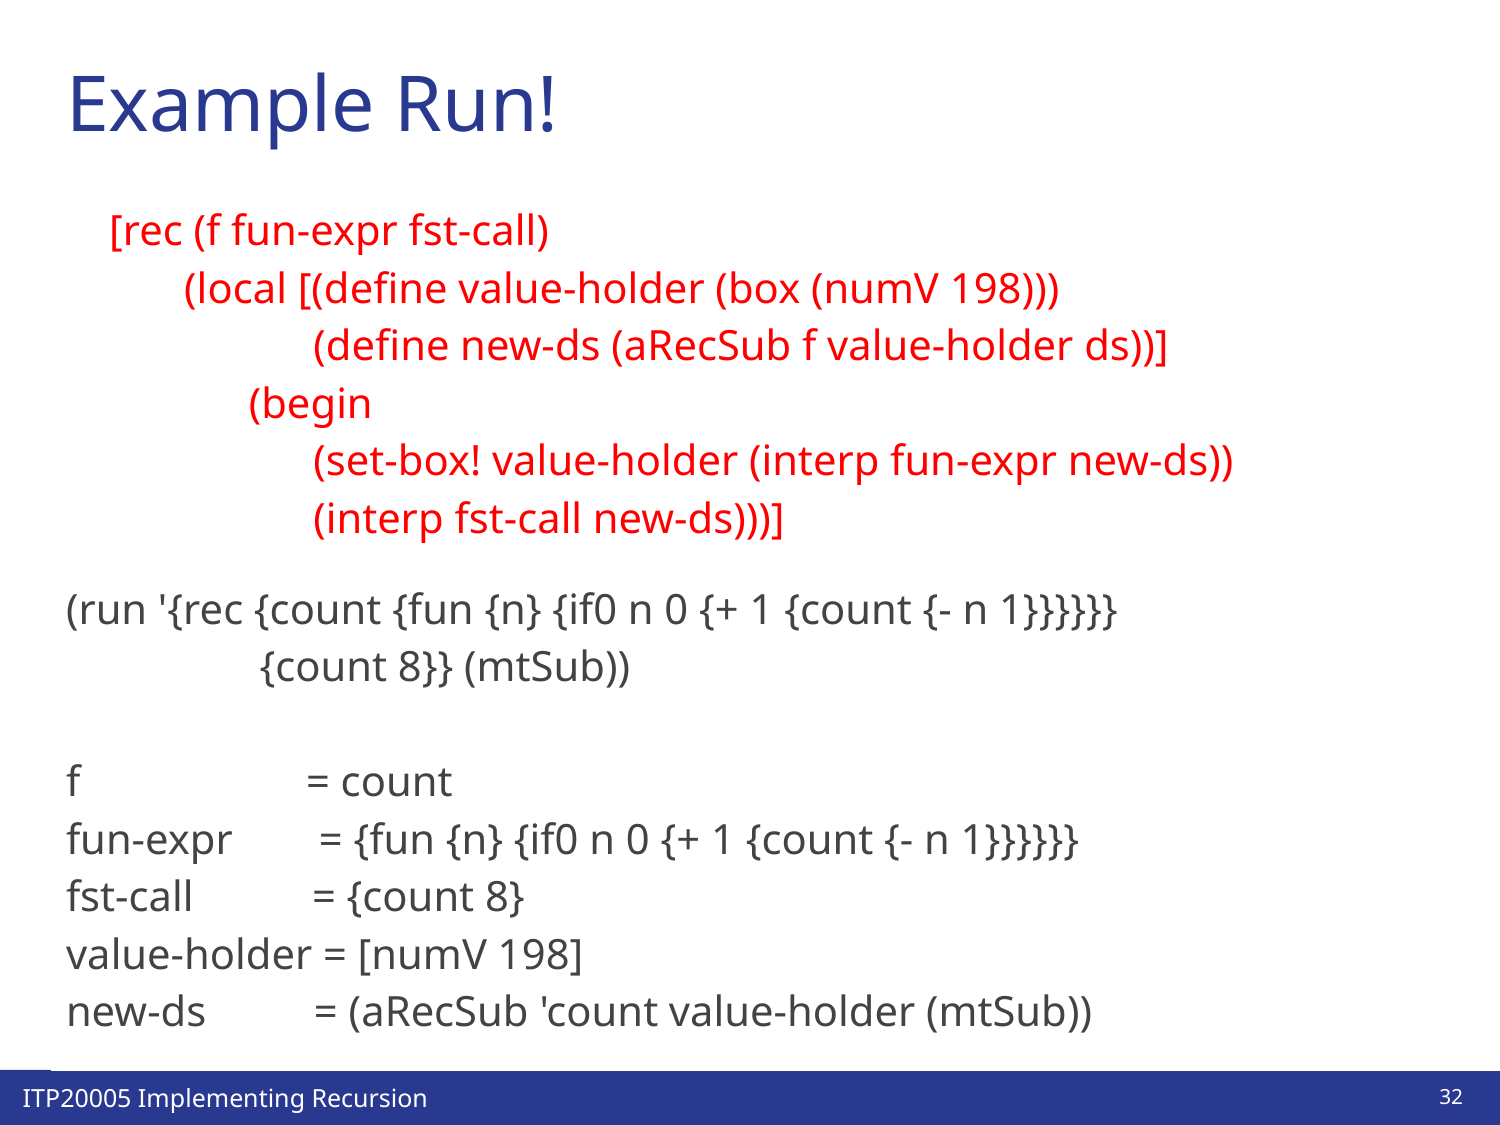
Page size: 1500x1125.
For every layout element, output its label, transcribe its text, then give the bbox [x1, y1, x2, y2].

slide_number ‹#› [1387, 1054, 1478, 1125]
title Example Run! [51, 39, 1449, 173]
list [rec (f fun-expr fst-call) (local [(define value-holder (box (numV 198))) (define new-ds (aRecSub f value-holder ds))] (begin (set-box! value-holder (interp fun-expr new-ds)) (interp fst-call new-ds)))] (run '{rec {count {fun {n} {if0 n 0 {+ 1 {count {- n 1}}}}}} {count 8}} (mtSub)) f = count fun-expr = {fun {n} {if0 n 0 {+ 1 {count {- n 1}}}}}} fst-call = {count 8} value-holder = [numV 198] new-ds = (aRecSub 'count value-holder (mtSub)) [51, 181, 1500, 1071]
